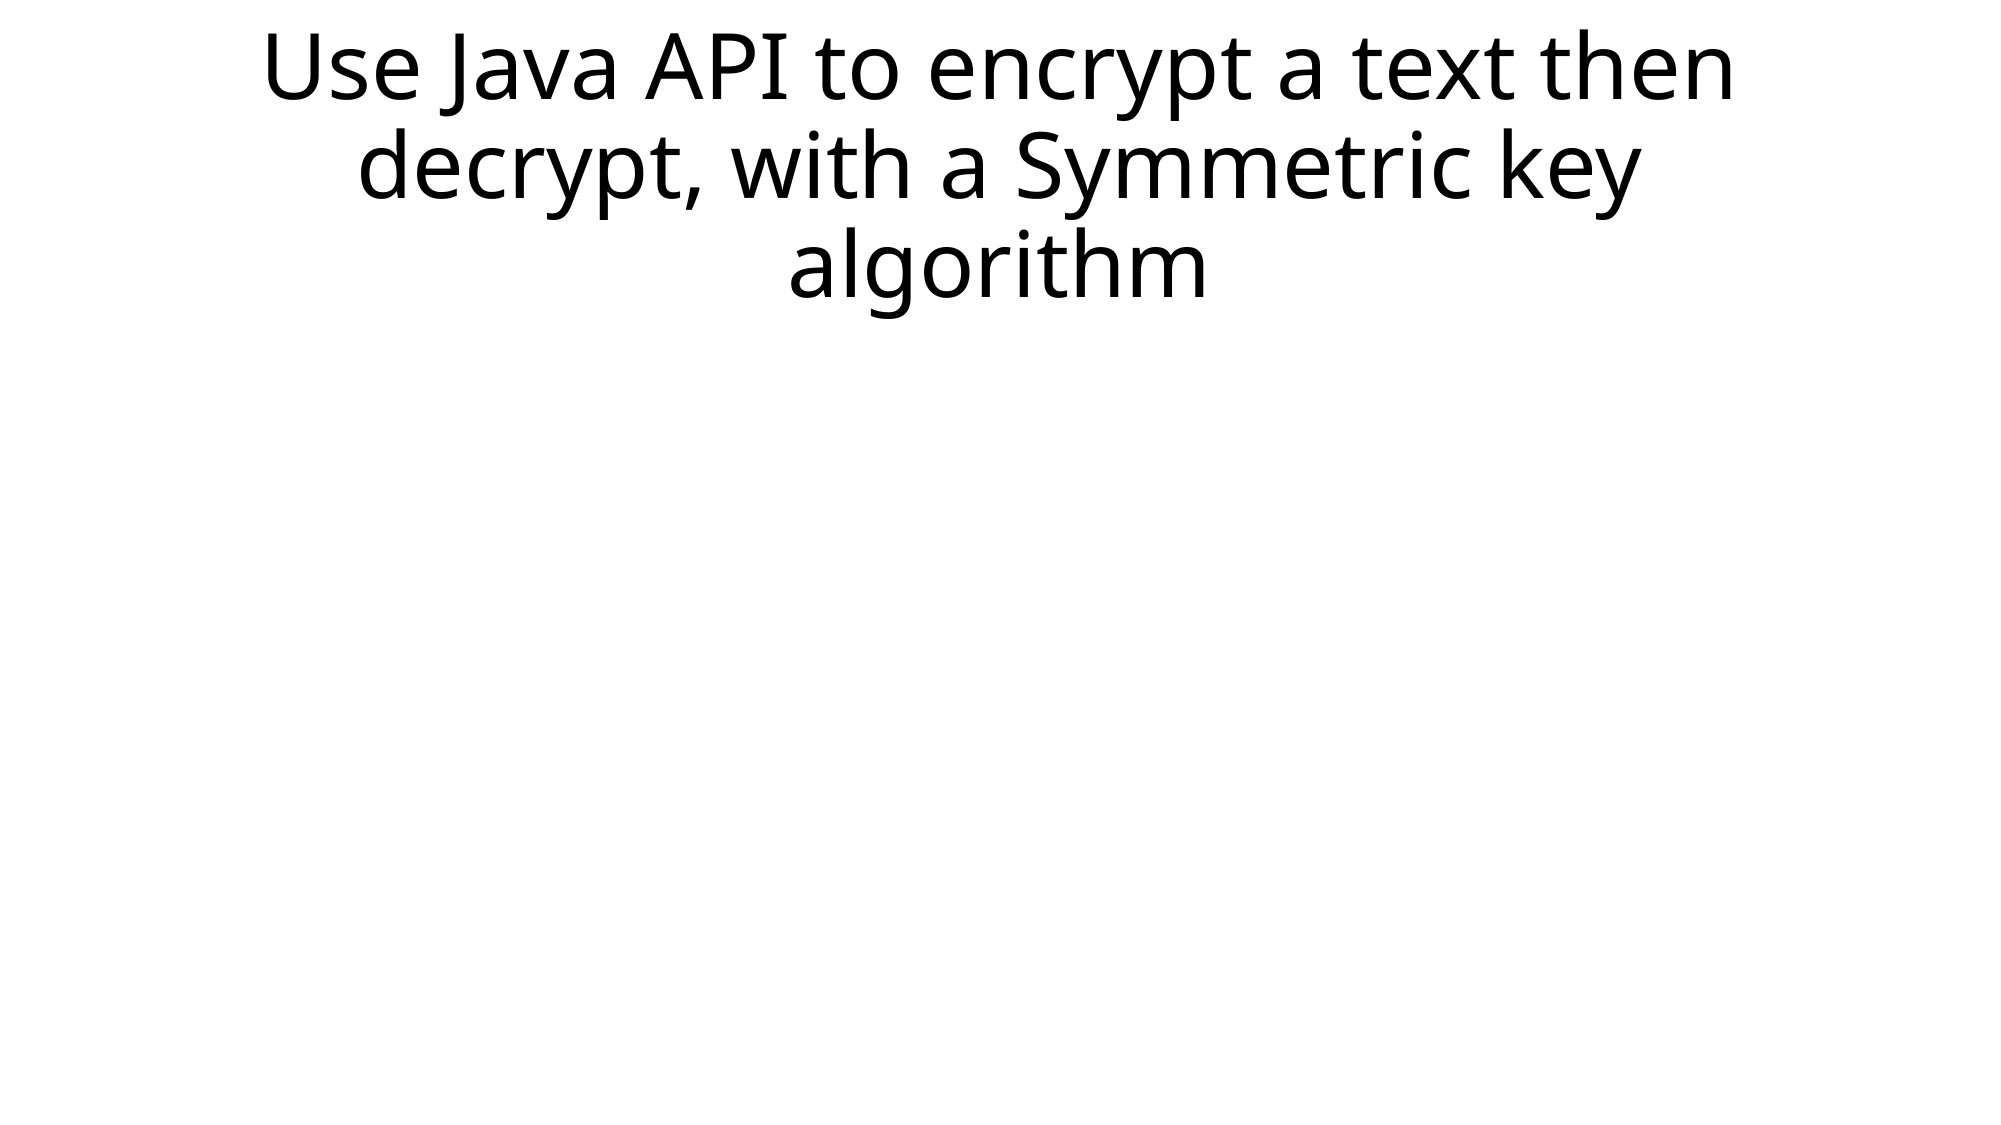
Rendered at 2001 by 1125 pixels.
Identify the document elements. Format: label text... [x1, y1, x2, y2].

title Use Java API to encrypt a text then decrypt, with a Symmetric key algorithm [137, 59, 1863, 278]
